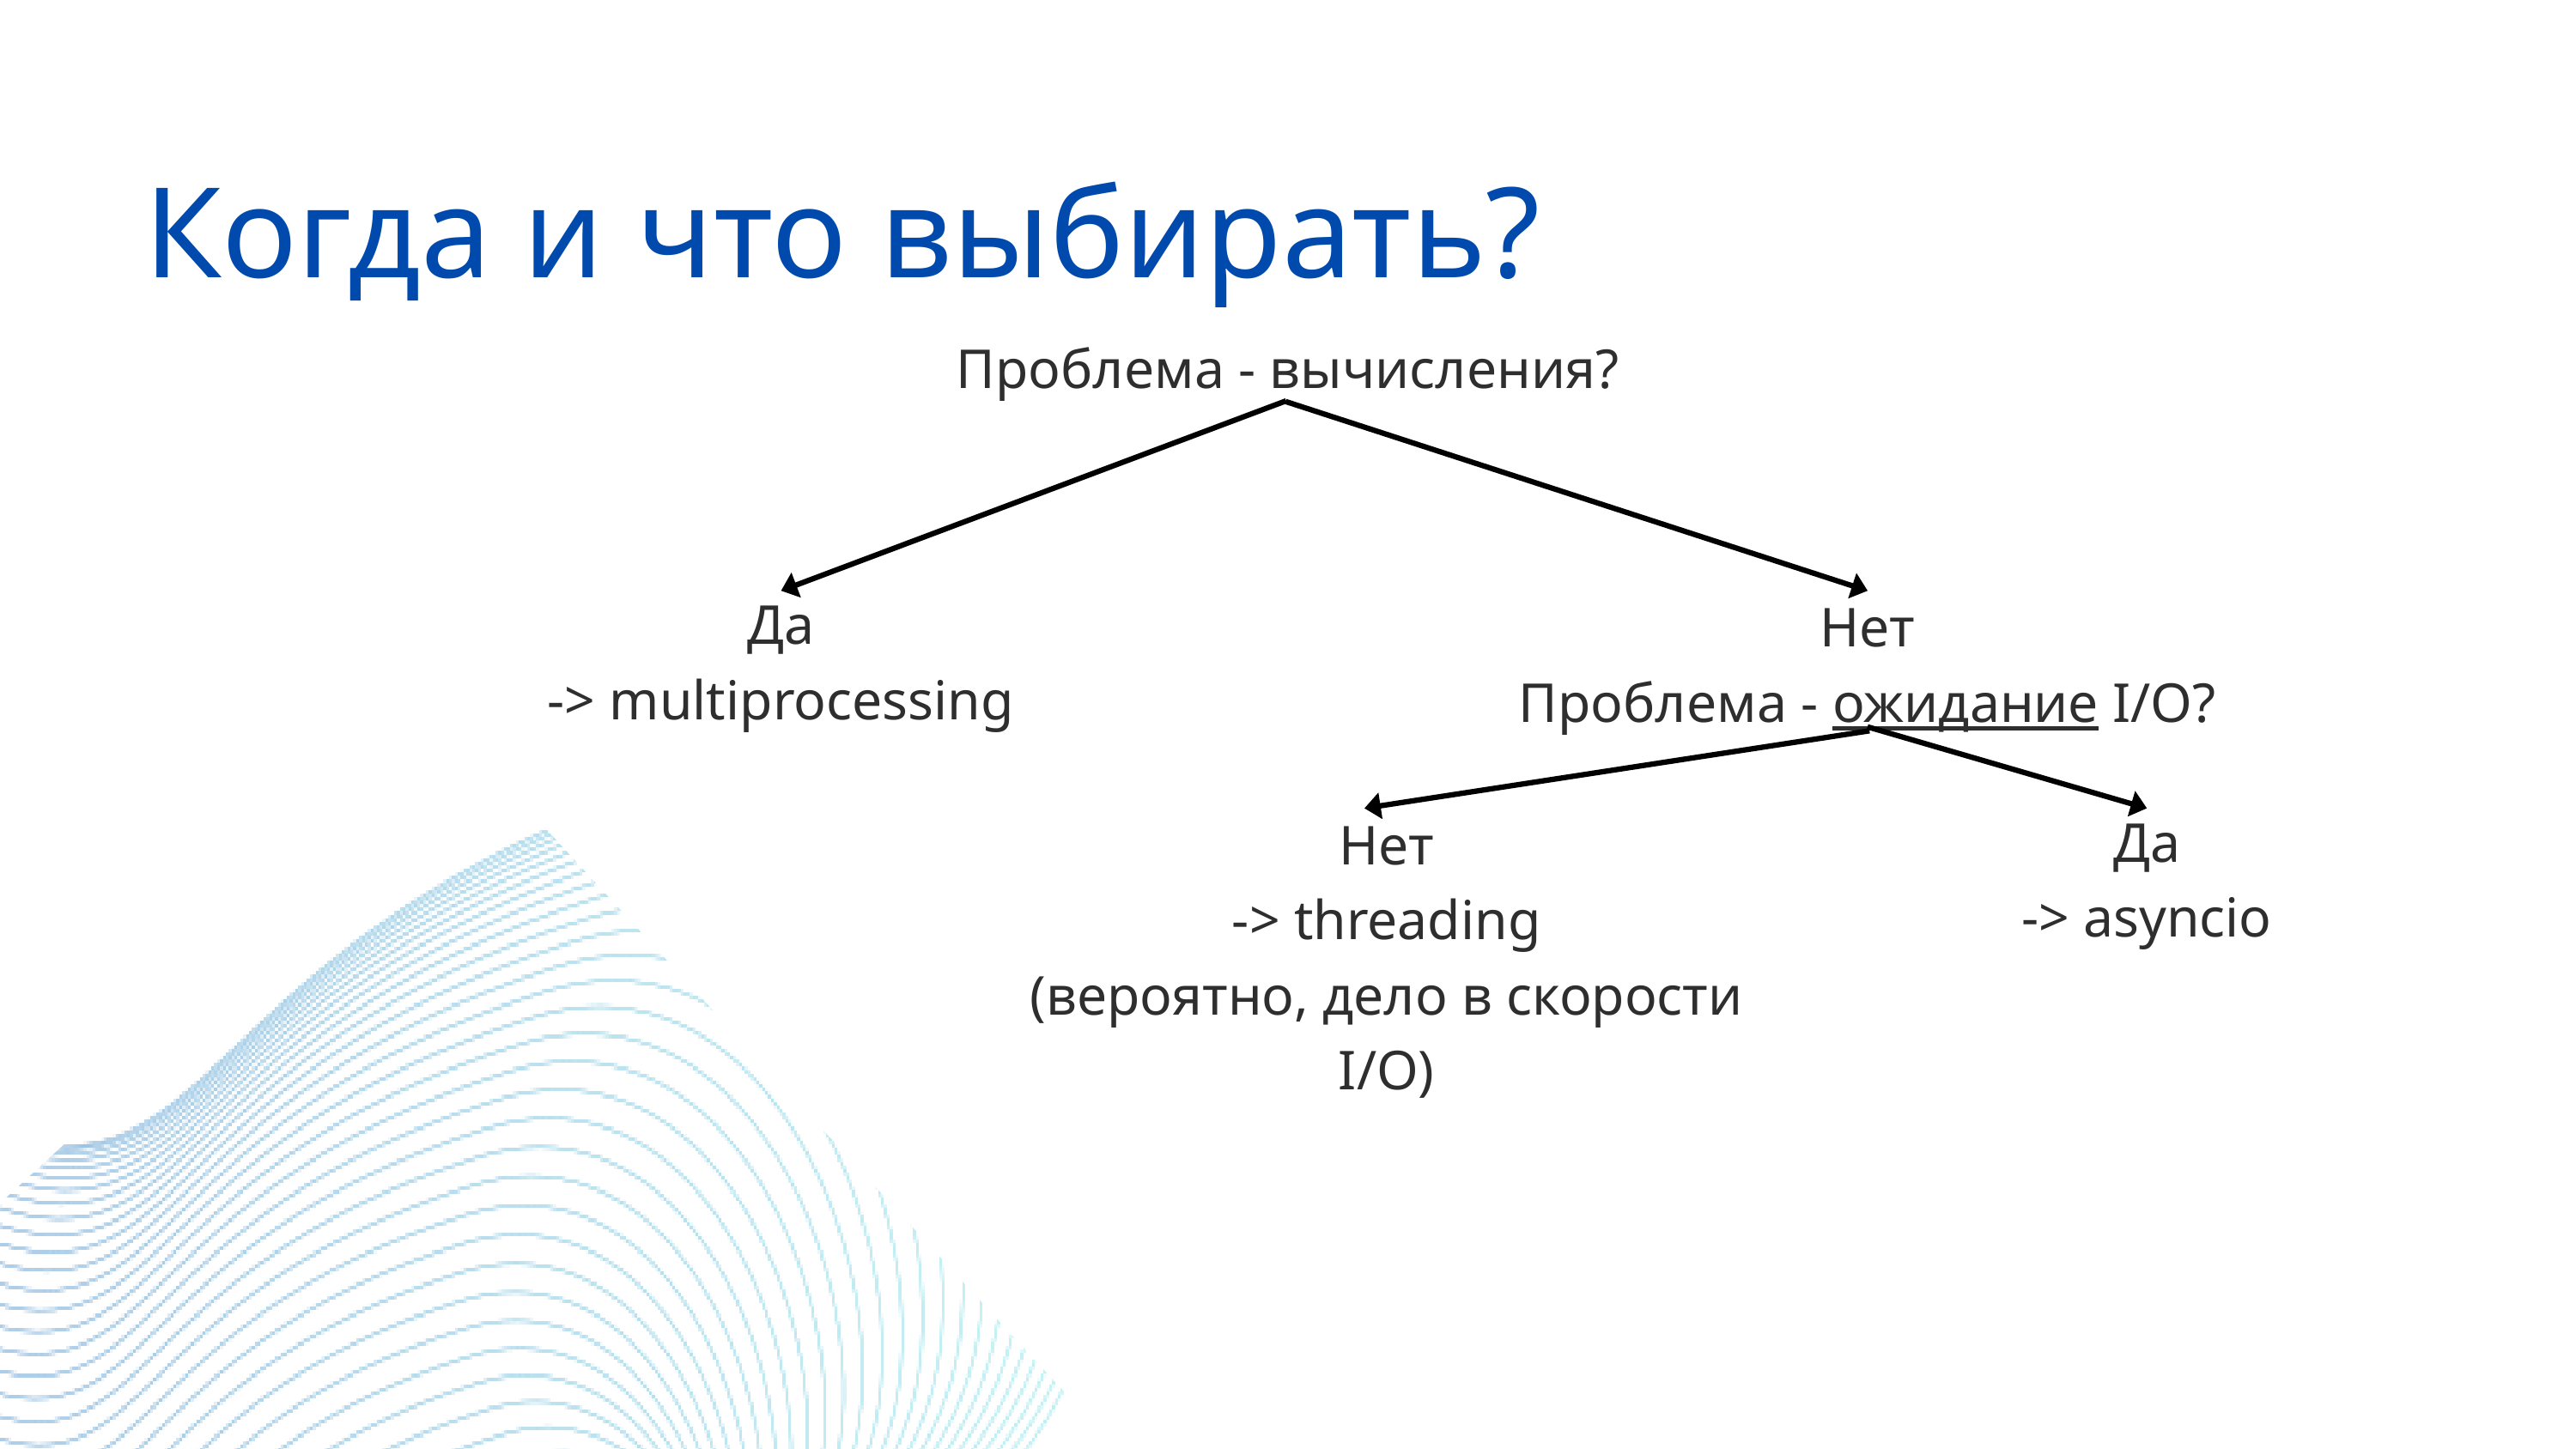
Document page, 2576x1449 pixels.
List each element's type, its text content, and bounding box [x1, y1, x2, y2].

text_box [0, 760, 1108, 1449]
text_box Нет Проблема - ожидание I/O? [1509, 582, 2226, 733]
text_box Когда и что выбирать? [144, 127, 1868, 303]
text_box Да -> asyncio [1789, 797, 2506, 949]
text_box Да -> multiprocessing [422, 579, 1139, 731]
text_box Нет -> threading (вероятно, дело в скорости I/O) [1006, 800, 1768, 1101]
text_box Проблема - вычисления? [929, 324, 1646, 399]
